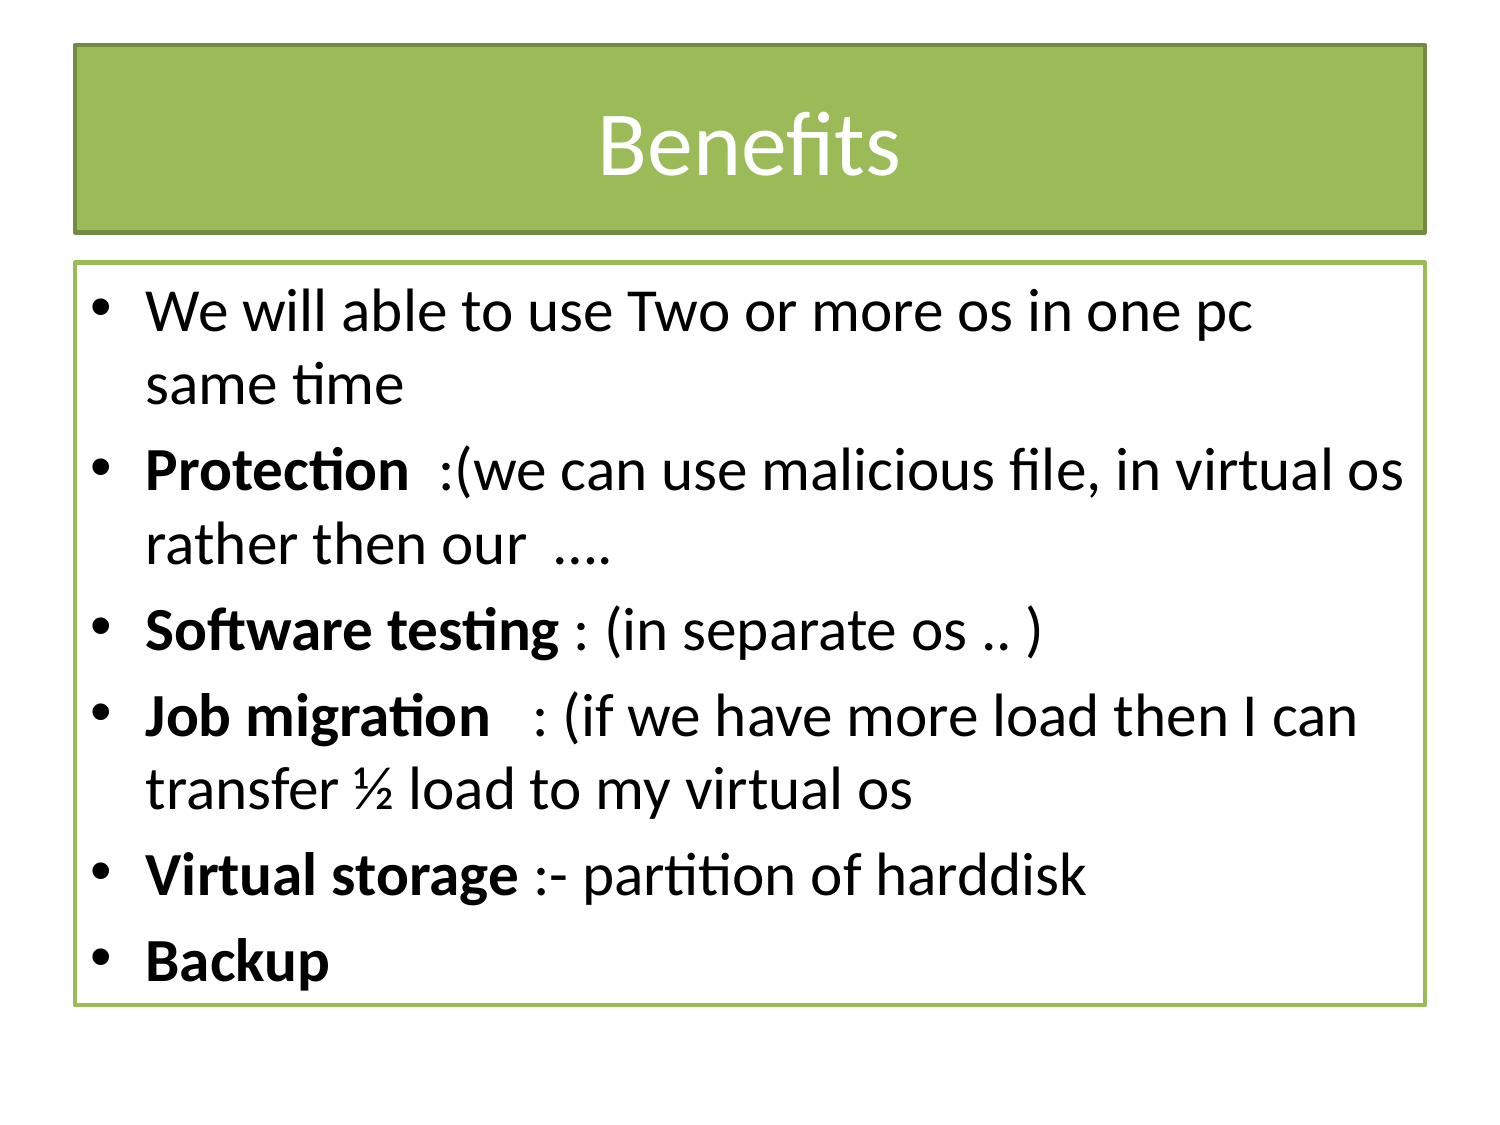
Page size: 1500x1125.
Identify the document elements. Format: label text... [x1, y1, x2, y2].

title Benefits [73, 43, 1427, 235]
list We will able to use Two or more os in one pc same time Protection :(we can use malicious file, in virtual os rather then our …. Software testing : (in separate os .. ) Job migration : (if we have more load then I can transfer ½ load to my virtual os Virtual storage :- partition of harddisk Backup [73, 260, 1427, 1007]
